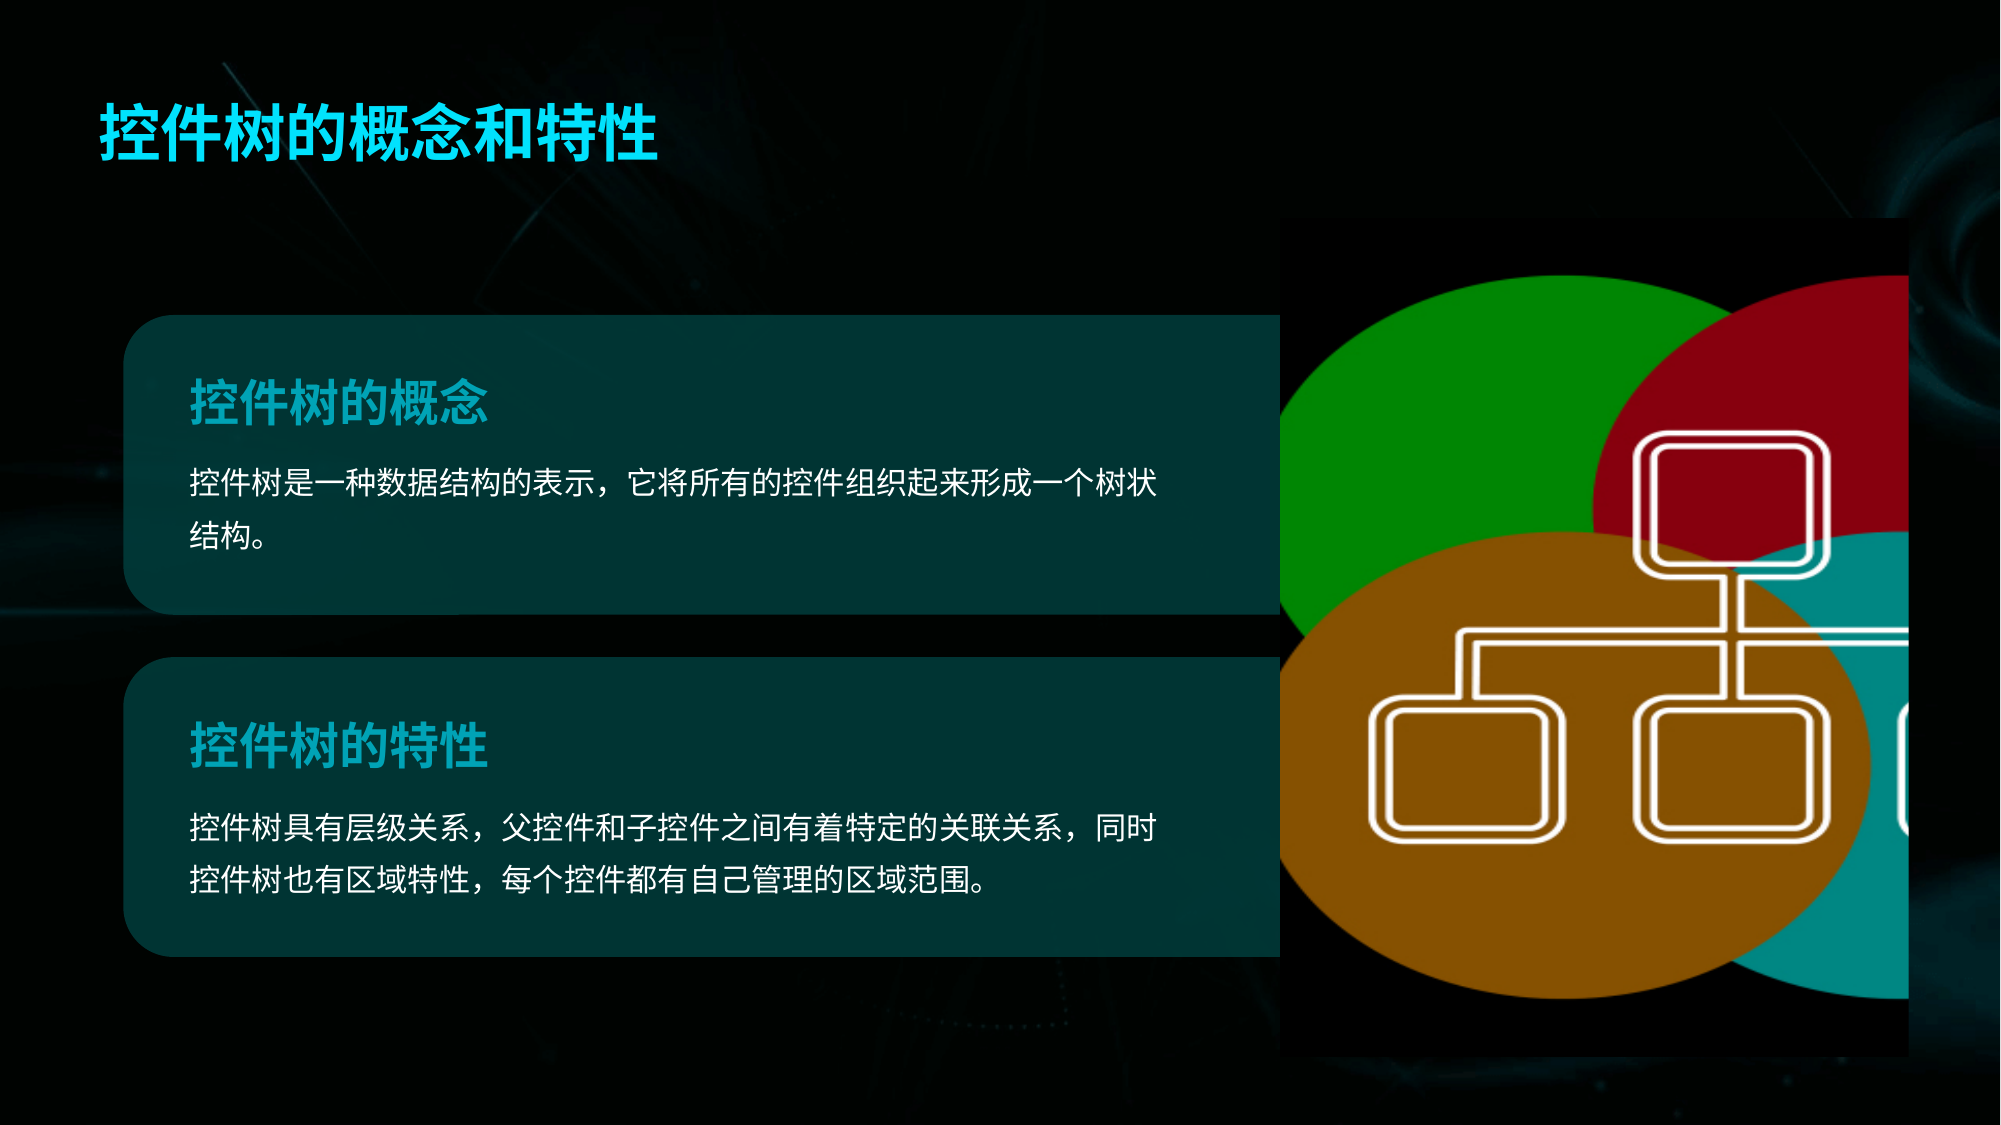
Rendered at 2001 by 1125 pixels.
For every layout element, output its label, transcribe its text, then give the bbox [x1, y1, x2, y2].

picture [0, 0, 2001, 1125]
text_box [123, 657, 1274, 957]
text_box 控件树的概念 [169, 342, 1193, 428]
text_box 控件树的特性 [169, 686, 1193, 773]
text_box [123, 314, 1274, 615]
text_box 控件树具有层级关系，父控件和子控件之间有着特定的关联关系，同时控件树也有区域特性，每个控件都有自己管理的区域范围。 [169, 773, 1193, 927]
text_box 控件树的概念和特性 [78, 43, 1922, 189]
text_box 控件树是一种数据结构的表示，它将所有的控件组织起来形成一个树状结构。 [169, 428, 1193, 584]
